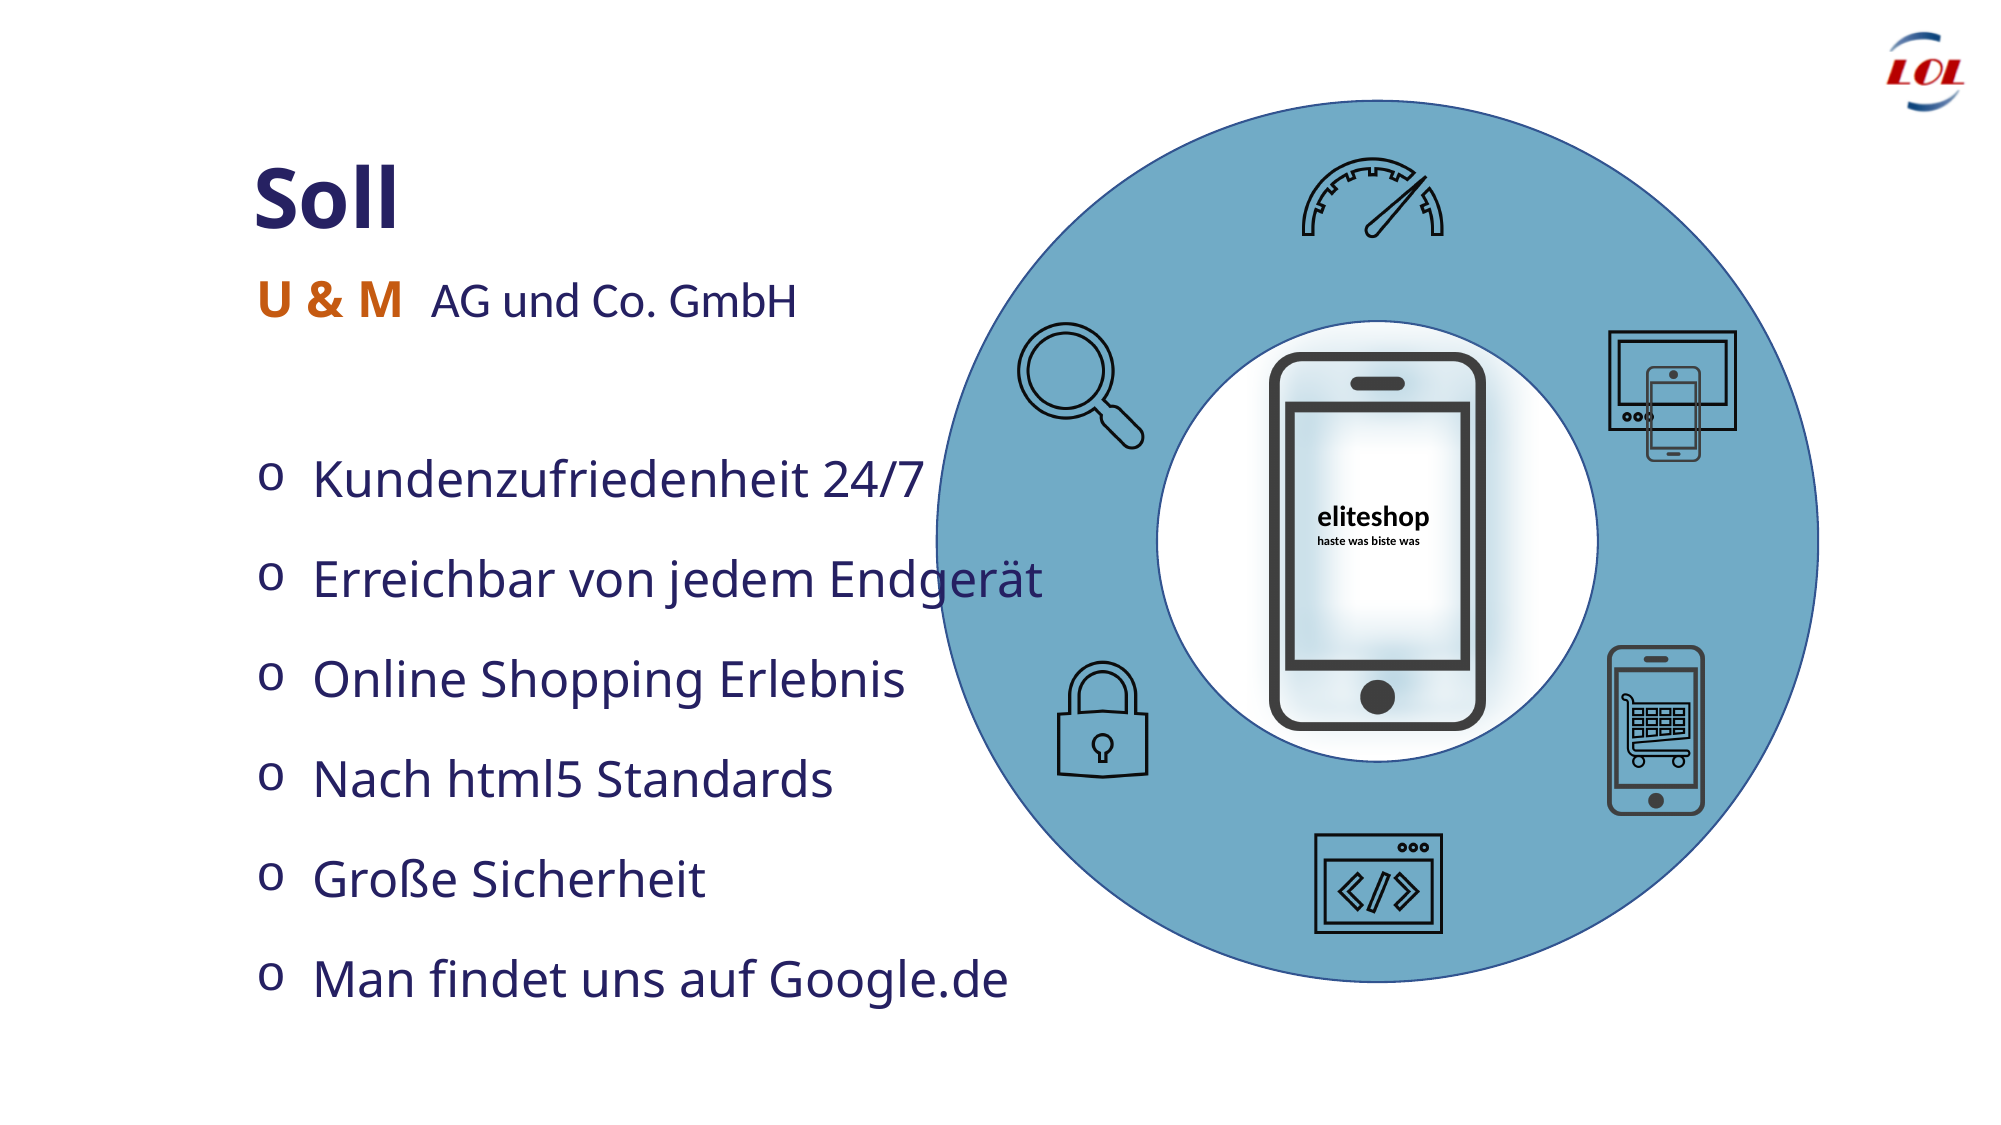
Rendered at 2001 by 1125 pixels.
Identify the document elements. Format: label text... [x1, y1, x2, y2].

text_box [1036, 99, 1820, 984]
text_box U & M AG und Co. GmbH Kundenzufriedenheit 24/7 Erreichbar von jedem Endgerät Online Shopping Erlebnis Nach html5 Standards Große Sicherheit Man findet uns auf Google.de [241, 260, 1075, 1125]
title Soll [238, 43, 867, 361]
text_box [1597, 305, 1748, 462]
picture [1005, 310, 1156, 461]
picture [1877, 20, 1974, 122]
picture [1297, 121, 1448, 272]
picture [1269, 352, 1486, 731]
picture [1303, 808, 1454, 959]
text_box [1607, 645, 1705, 816]
picture [1027, 644, 1178, 795]
